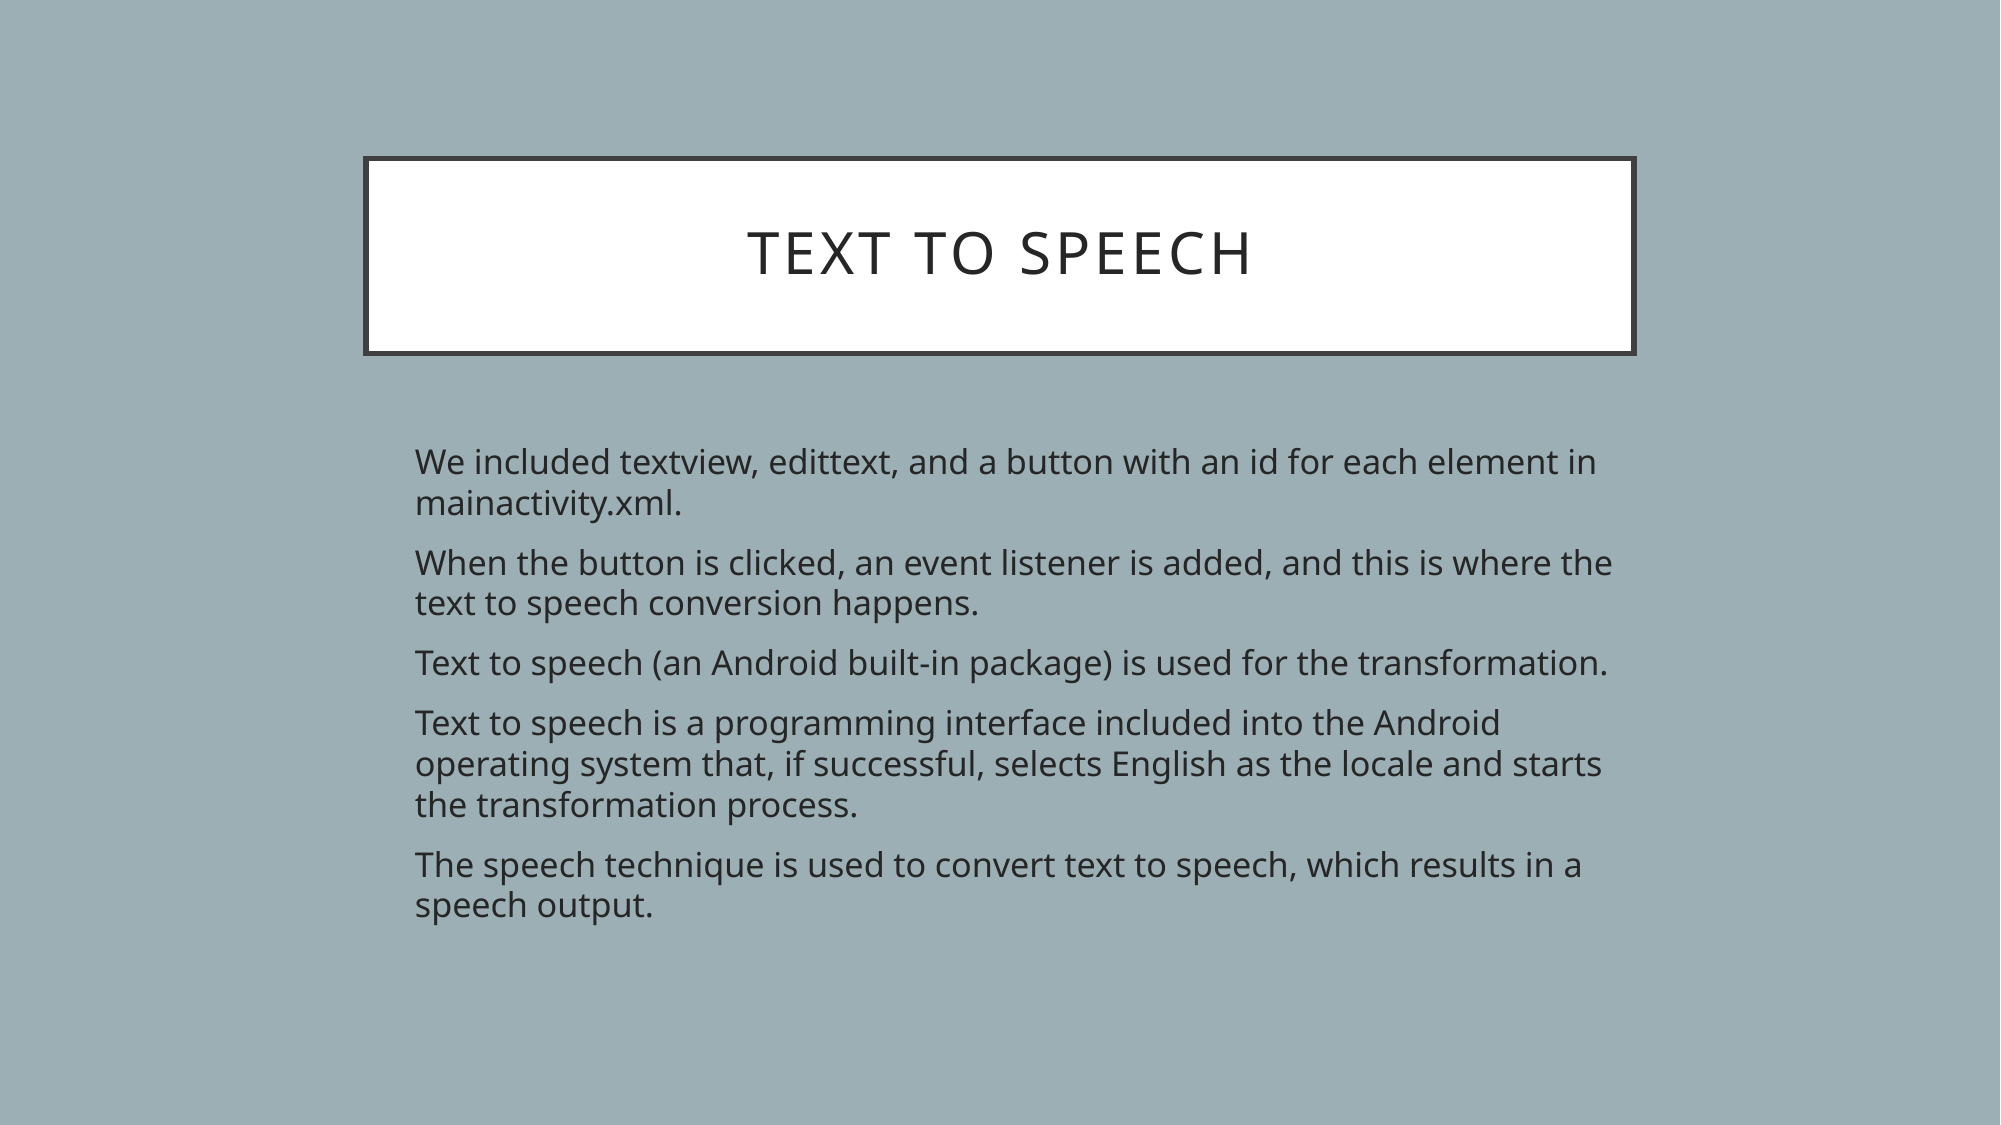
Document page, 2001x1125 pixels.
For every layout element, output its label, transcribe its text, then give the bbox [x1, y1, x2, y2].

title Text to speech [363, 156, 1637, 356]
list We included textview, edittext, and a button with an id for each element in mainactivity.xml. When the button is clicked, an event listener is added, and this is where the text to speech conversion happens. Text to speech (an Android built-in package) is used for the transformation. Text to speech is a programming interface included into the Android operating system that, if successful, selects English as the locale and starts the transformation process. The speech technique is used to convert text to speech, which results in a speech output. [366, 432, 1634, 942]
